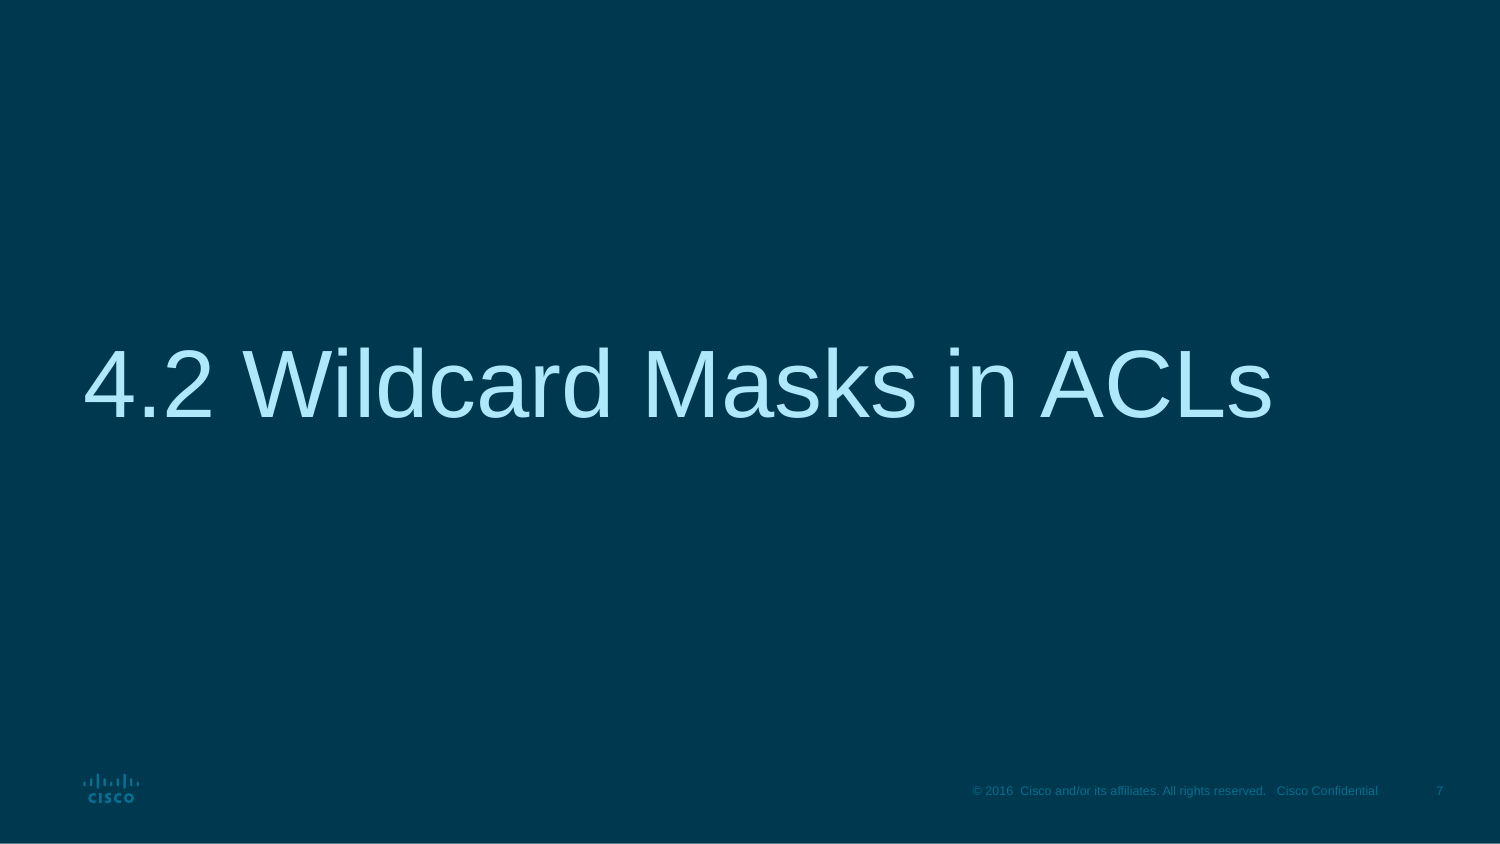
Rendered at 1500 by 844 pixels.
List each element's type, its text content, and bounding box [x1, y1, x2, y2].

title 4.2 Wildcard Masks in ACLs [68, 293, 1356, 446]
